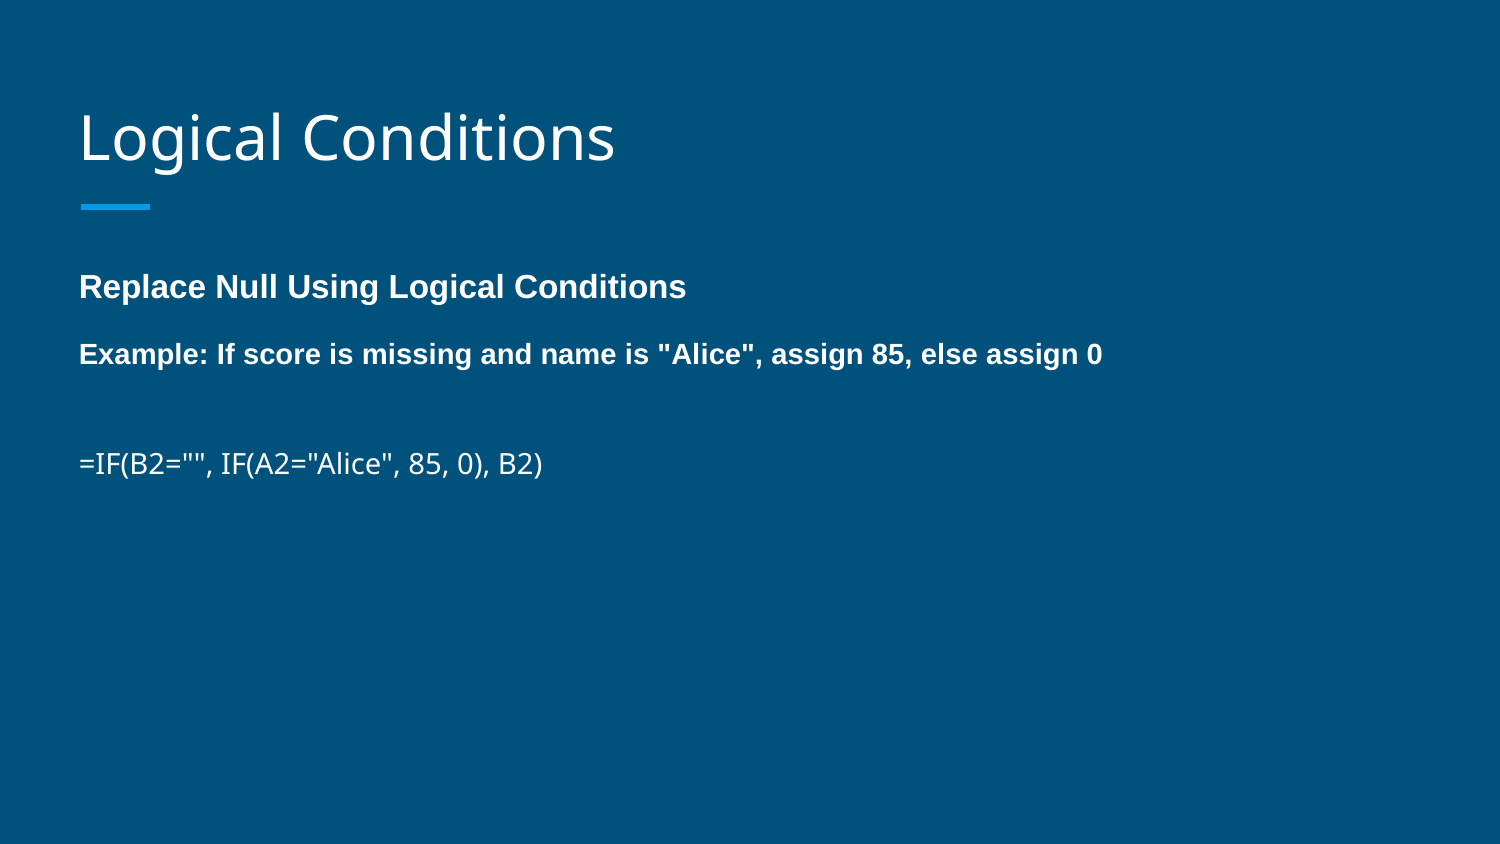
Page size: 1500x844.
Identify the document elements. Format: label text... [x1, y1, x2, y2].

title Logical Conditions [63, 75, 1437, 188]
list Replace Null Using Logical Conditions Example: If score is missing and name is "Alice", assign 85, else assign 0 =IF(B2="", IF(A2="Alice", 85, 0), B2) [63, 244, 1437, 750]
